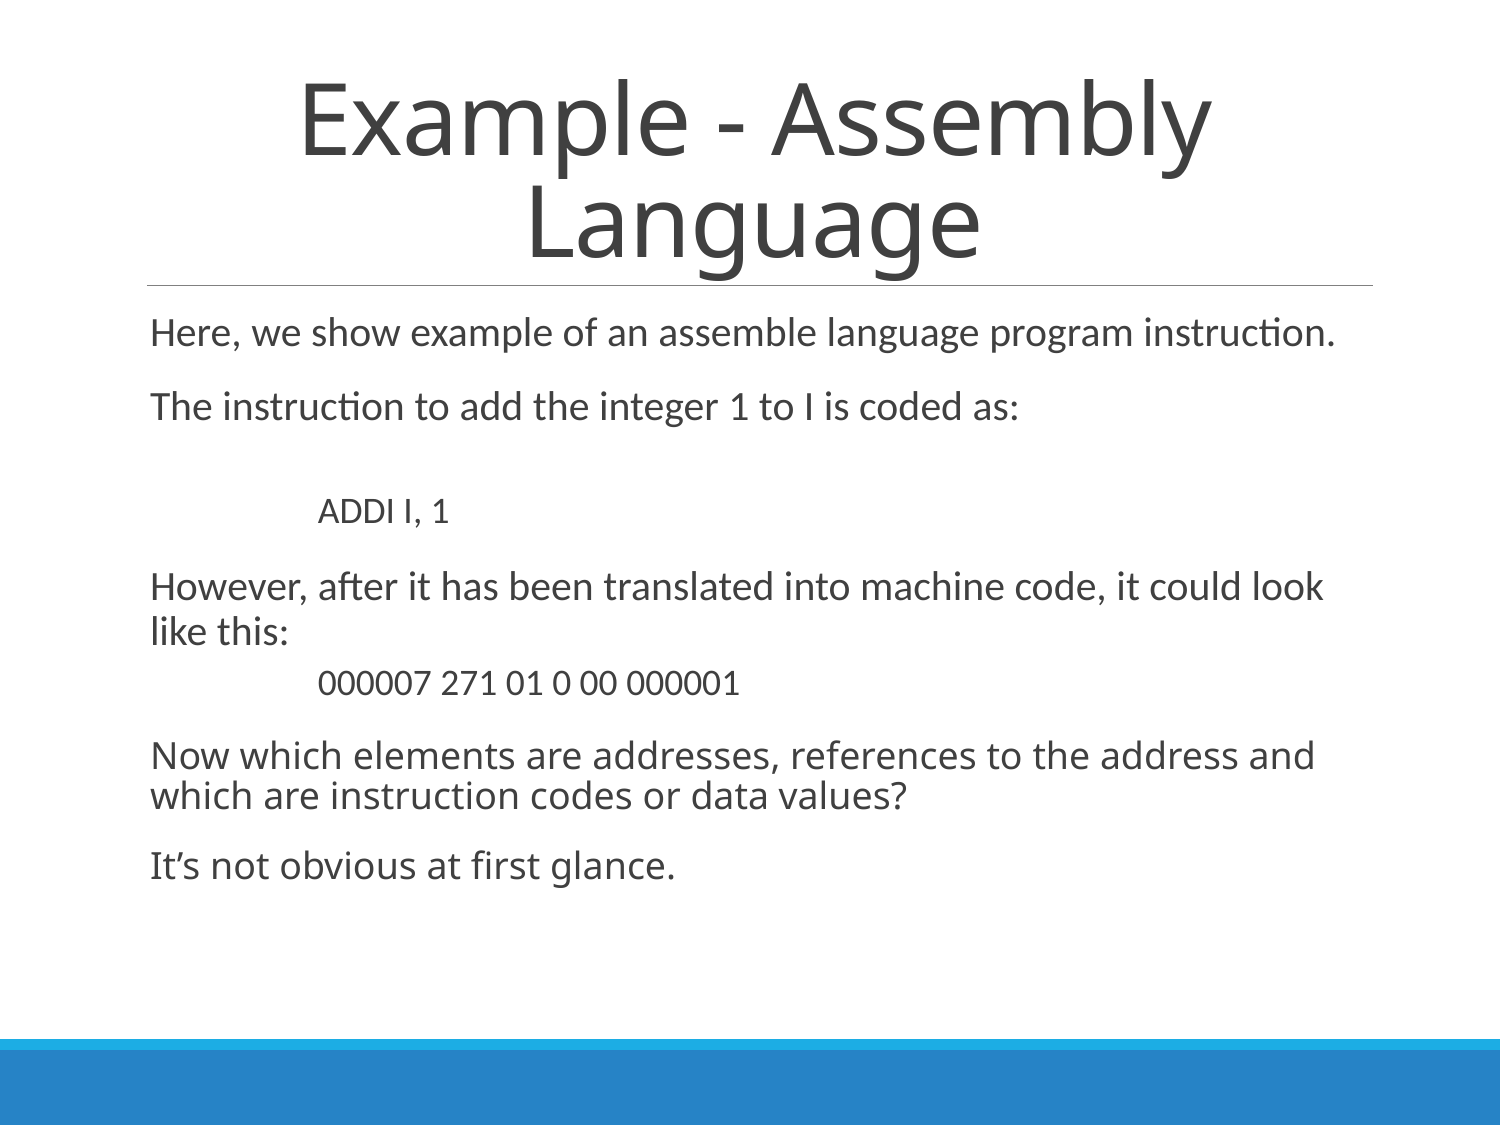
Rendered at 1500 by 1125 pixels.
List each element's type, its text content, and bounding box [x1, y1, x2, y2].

list Here, we show example of an assemble language program instruction. The instruction to add the integer 1 to I is coded as: ADDI I, 1 However, after it has been translated into machine code, it could look like this: 000007 271 01 0 00 000001 Now which elements are addresses, references to the address and which are instruction codes or data values? It’s not obvious at first glance. [135, 302, 1373, 963]
title Example - Assembly Language [135, 47, 1373, 285]
